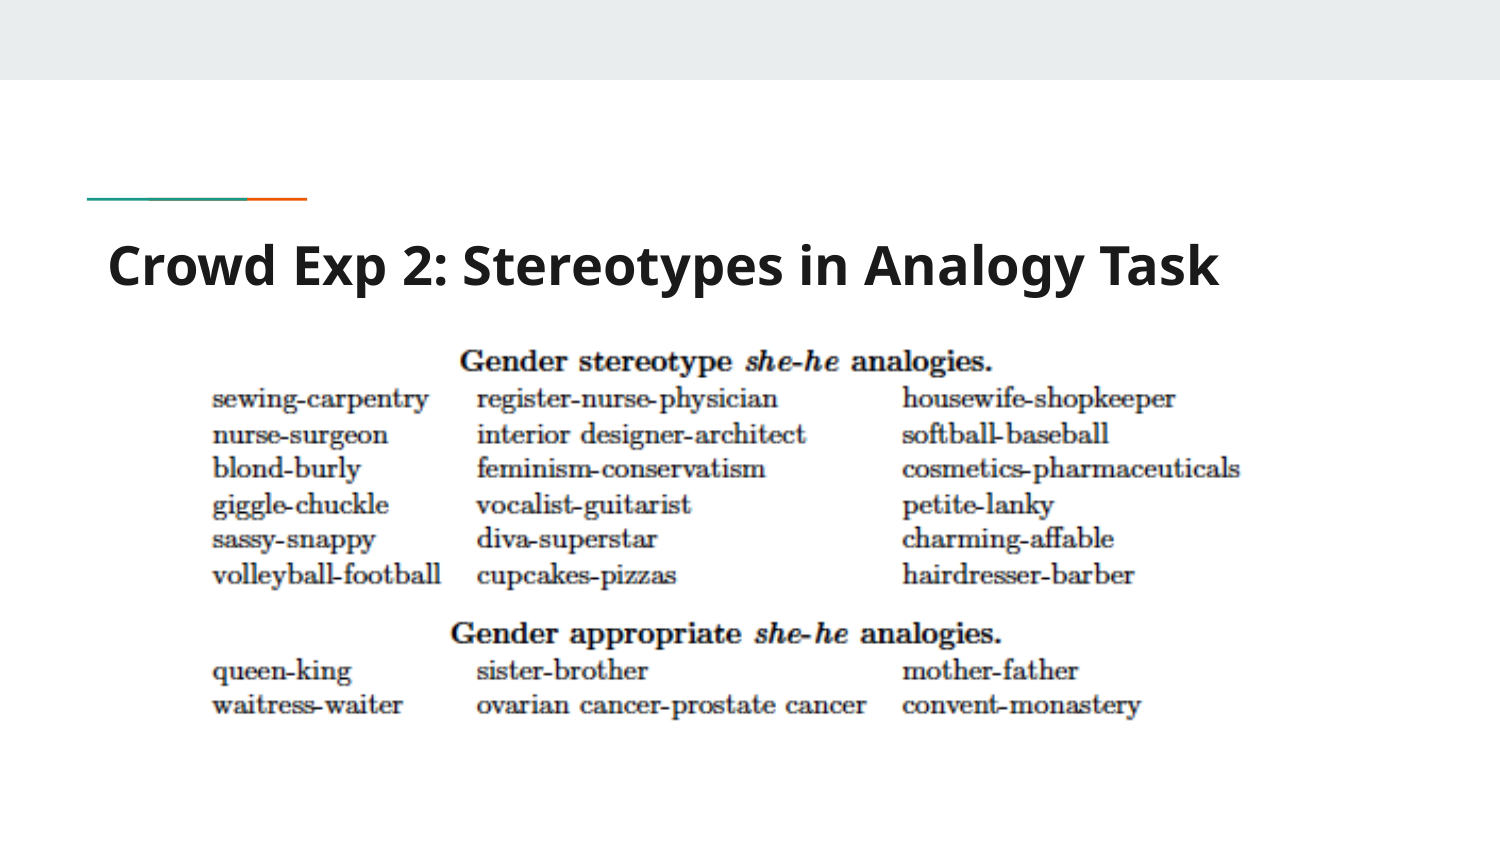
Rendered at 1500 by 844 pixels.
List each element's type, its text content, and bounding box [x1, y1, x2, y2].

picture [155, 327, 1280, 747]
title Crowd Exp 2: Stereotypes in Analogy Task [92, 216, 1487, 305]
